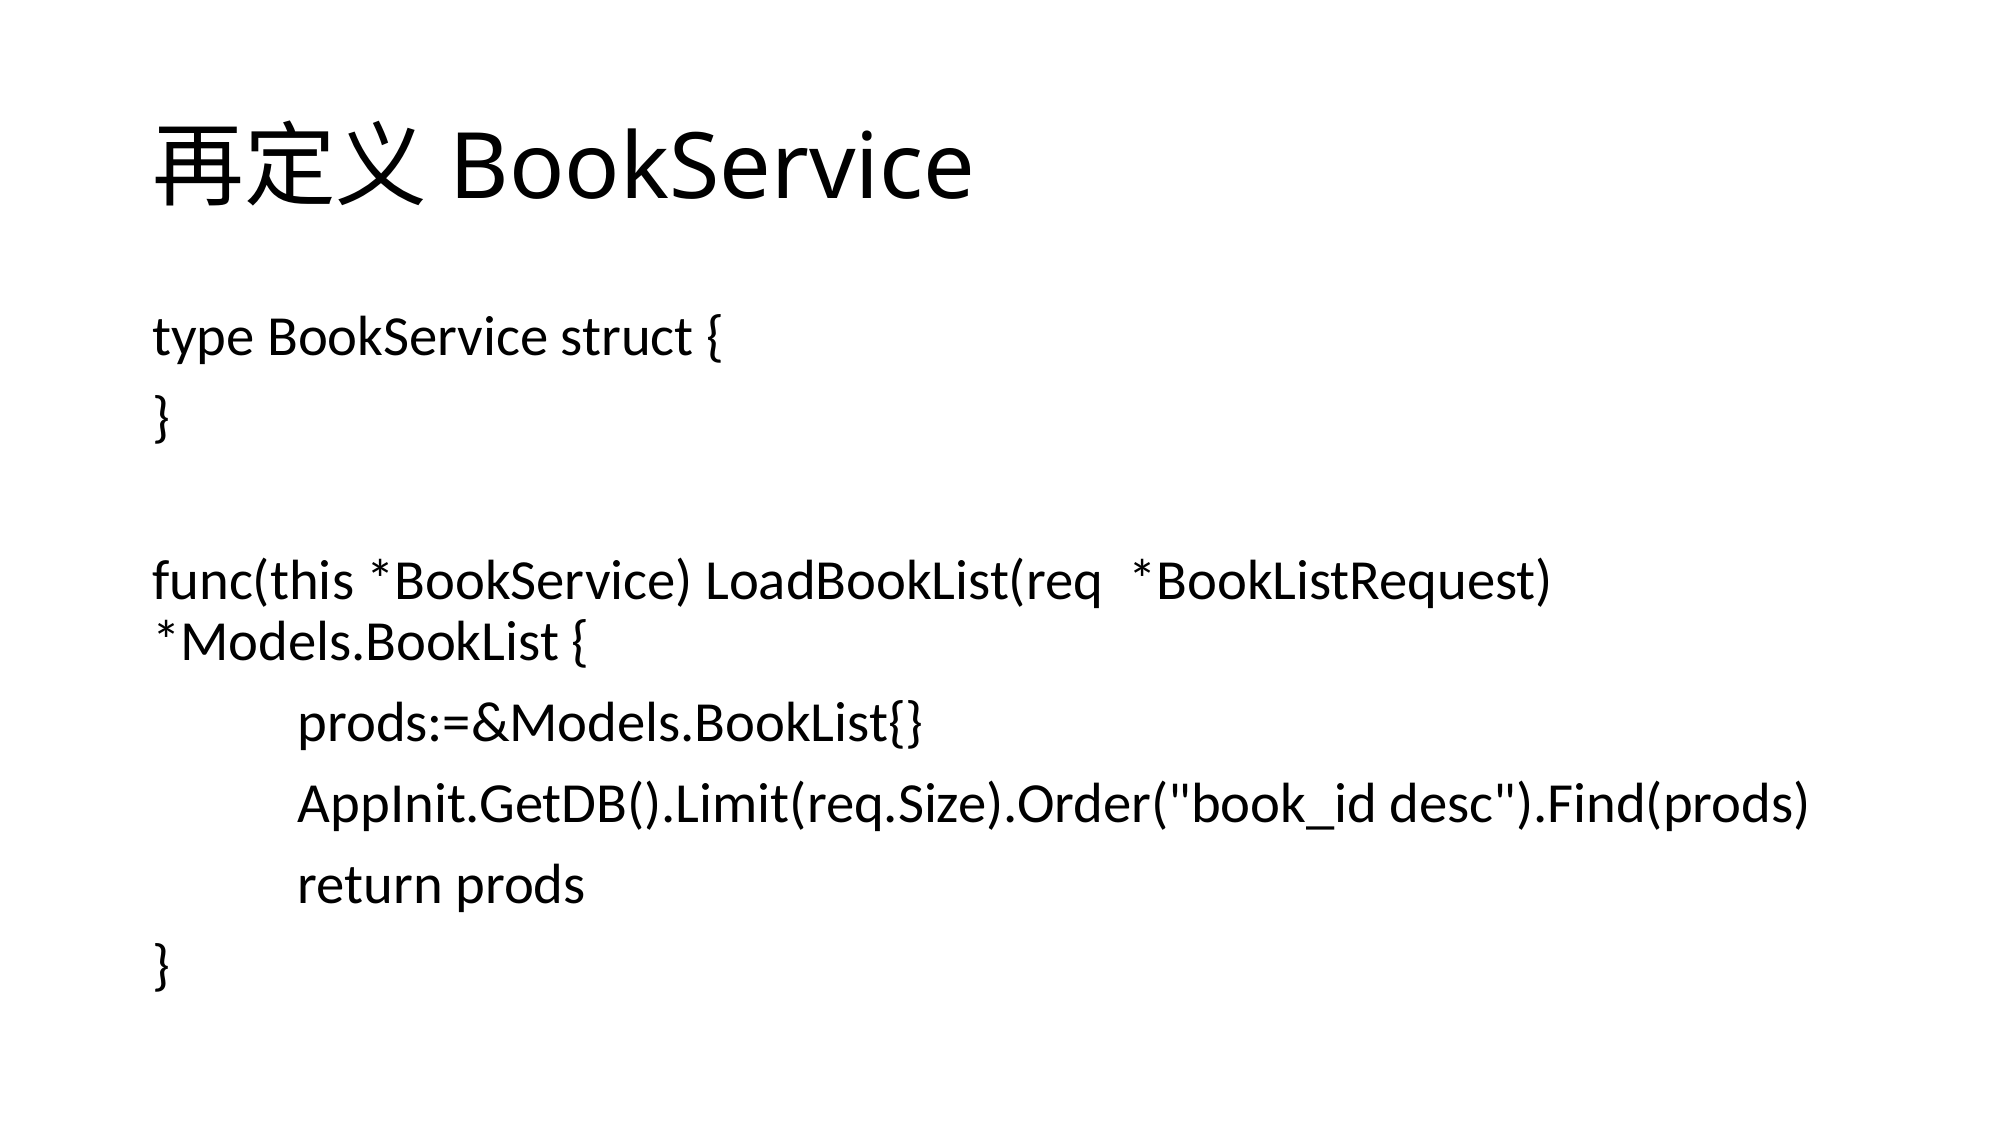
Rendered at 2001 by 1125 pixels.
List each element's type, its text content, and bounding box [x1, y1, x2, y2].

title 再定义BookService [137, 59, 1863, 278]
list type BookService struct { } func(this *BookService) LoadBookList(req *BookListRequest) *Models.BookList { prods:=&Models.BookList{} AppInit.GetDB().Limit(req.Size).Order("book_id desc").Find(prods) return prods } [137, 299, 1863, 1014]
